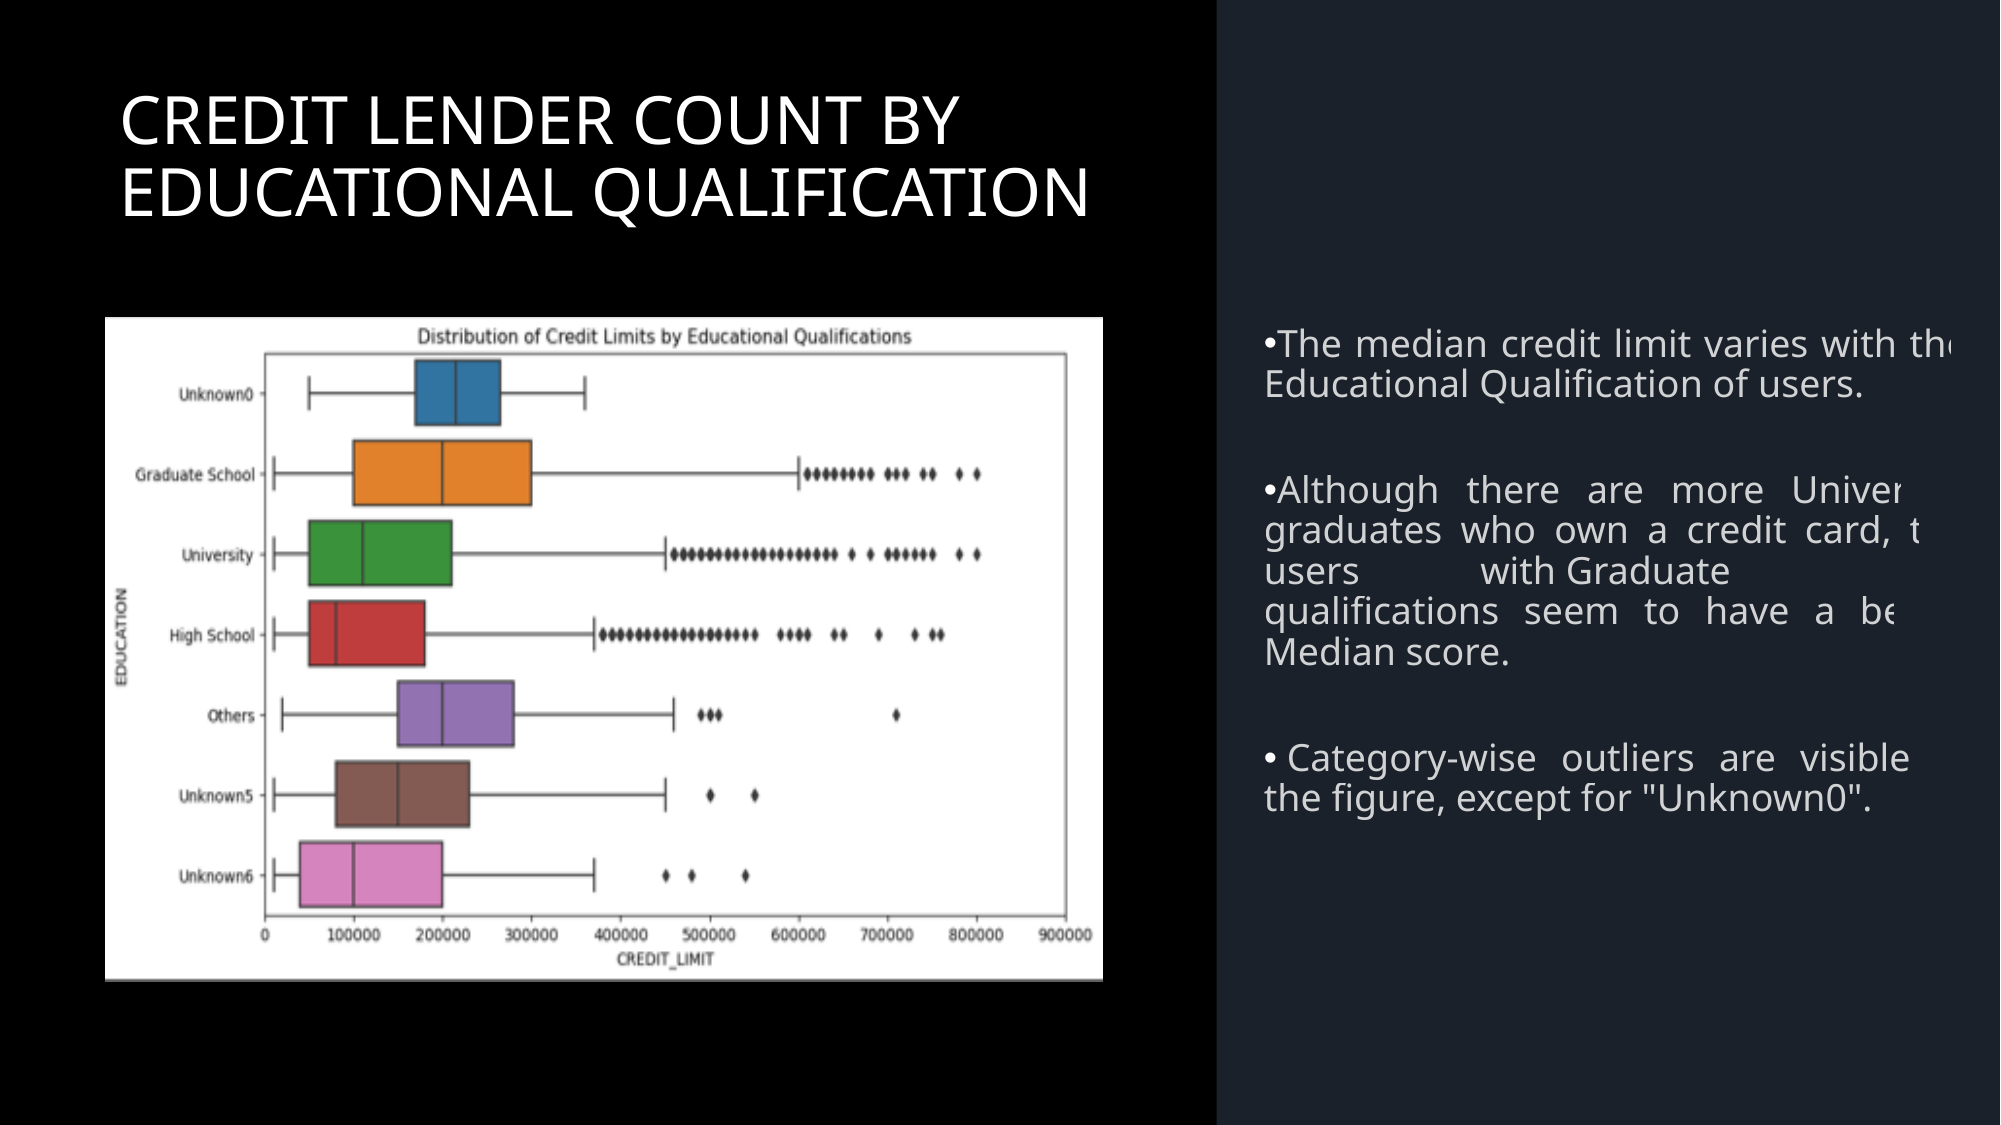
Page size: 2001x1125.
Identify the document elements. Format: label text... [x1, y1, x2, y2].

picture [104, 317, 1103, 982]
text_box The median credit limit varies with the Educational Qualification of users. Although there are more University graduates who own a credit card, the users with Graduate School qualifications seem to have a better Median score. Category-wise outliers are visible in the figure, except for "Unknown0". [1249, 317, 1984, 967]
text_box CREDIT LENDER COUNT BY EDUCATIONAL QUALIFICATION [104, 79, 1189, 238]
text_box [0, 0, 1216, 1125]
text_box [1216, 0, 2000, 1125]
